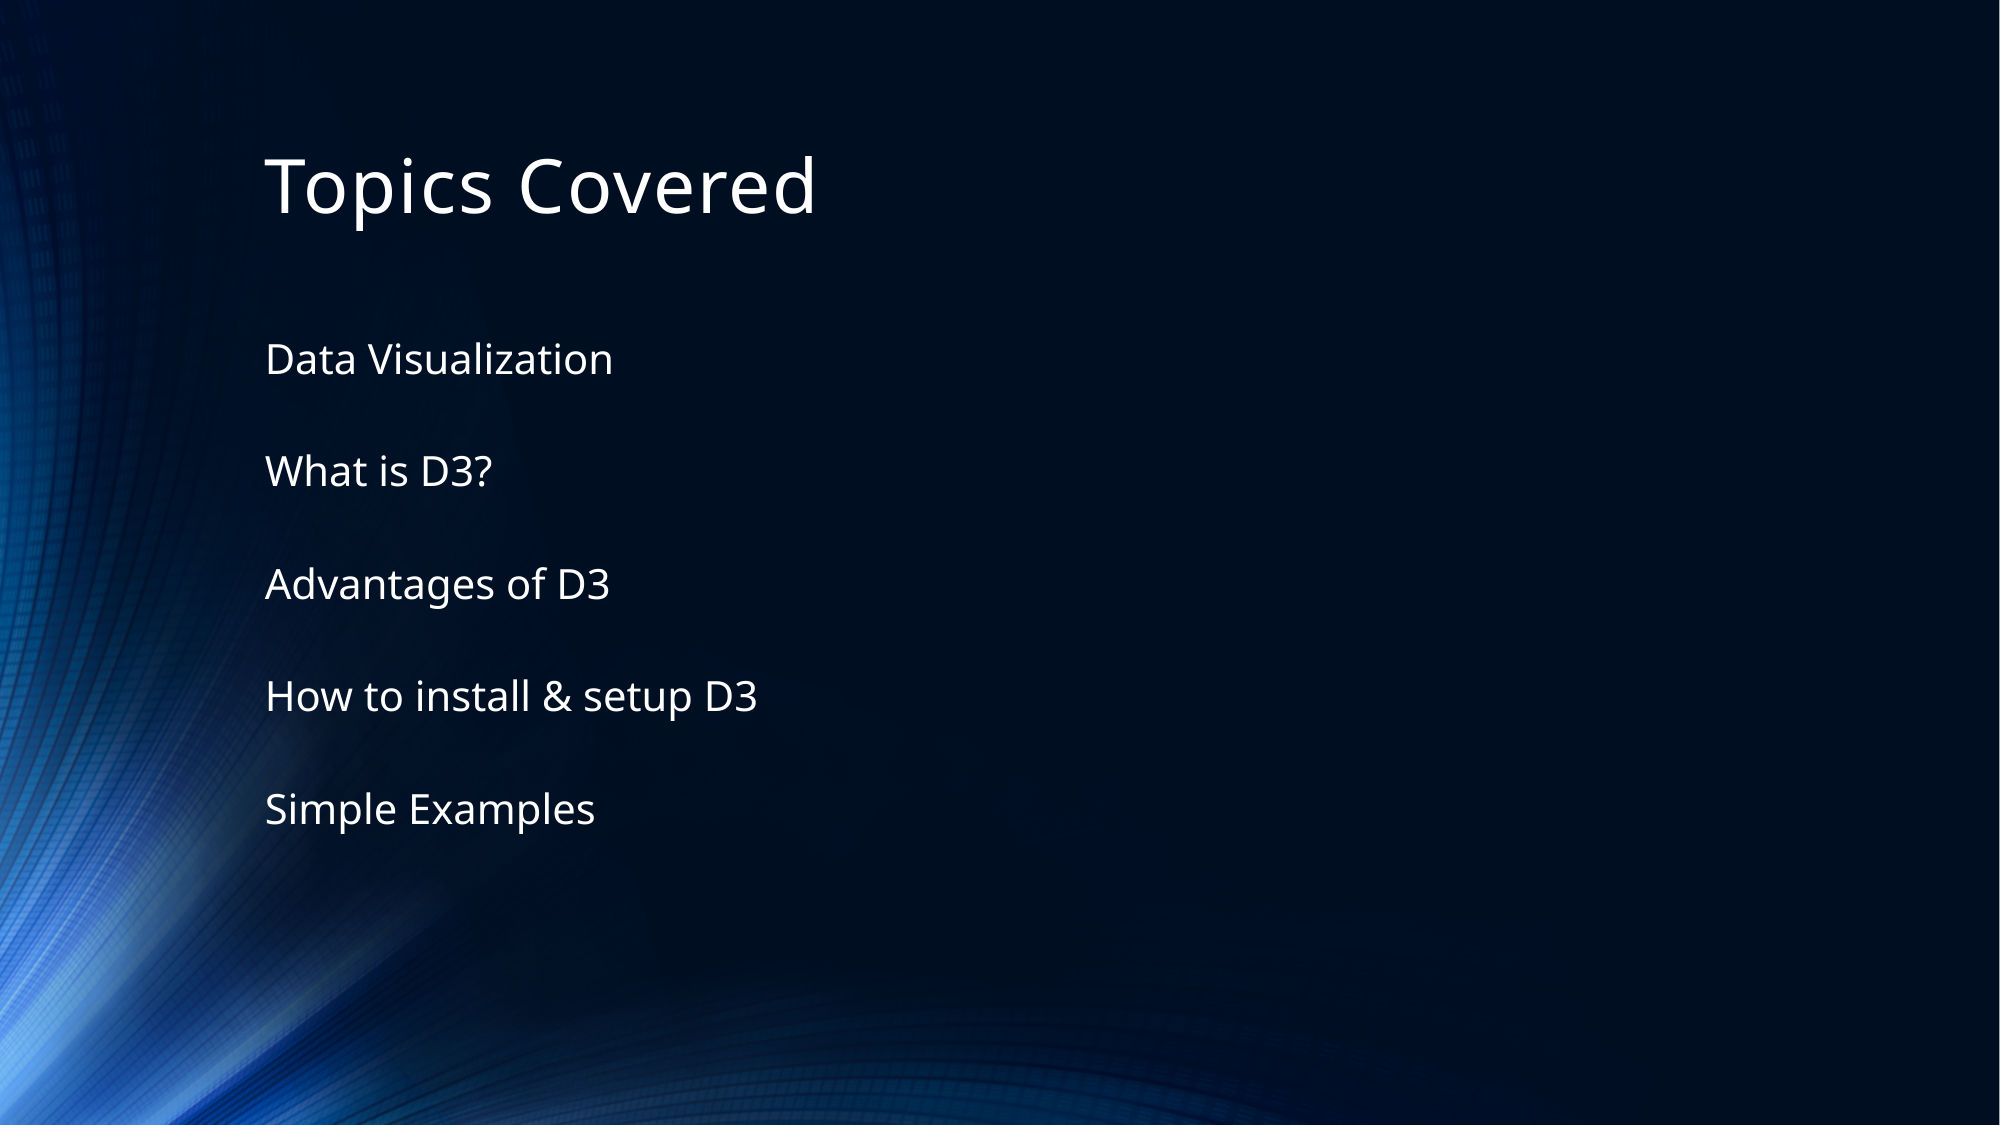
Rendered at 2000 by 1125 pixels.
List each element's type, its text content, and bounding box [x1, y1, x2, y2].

title Topics Covered [249, 99, 1750, 238]
list Data Visualization What is D3? Advantages of D3 How to install & setup D3 Simple Examples [249, 299, 1749, 975]
picture [0, 0, 2000, 1125]
